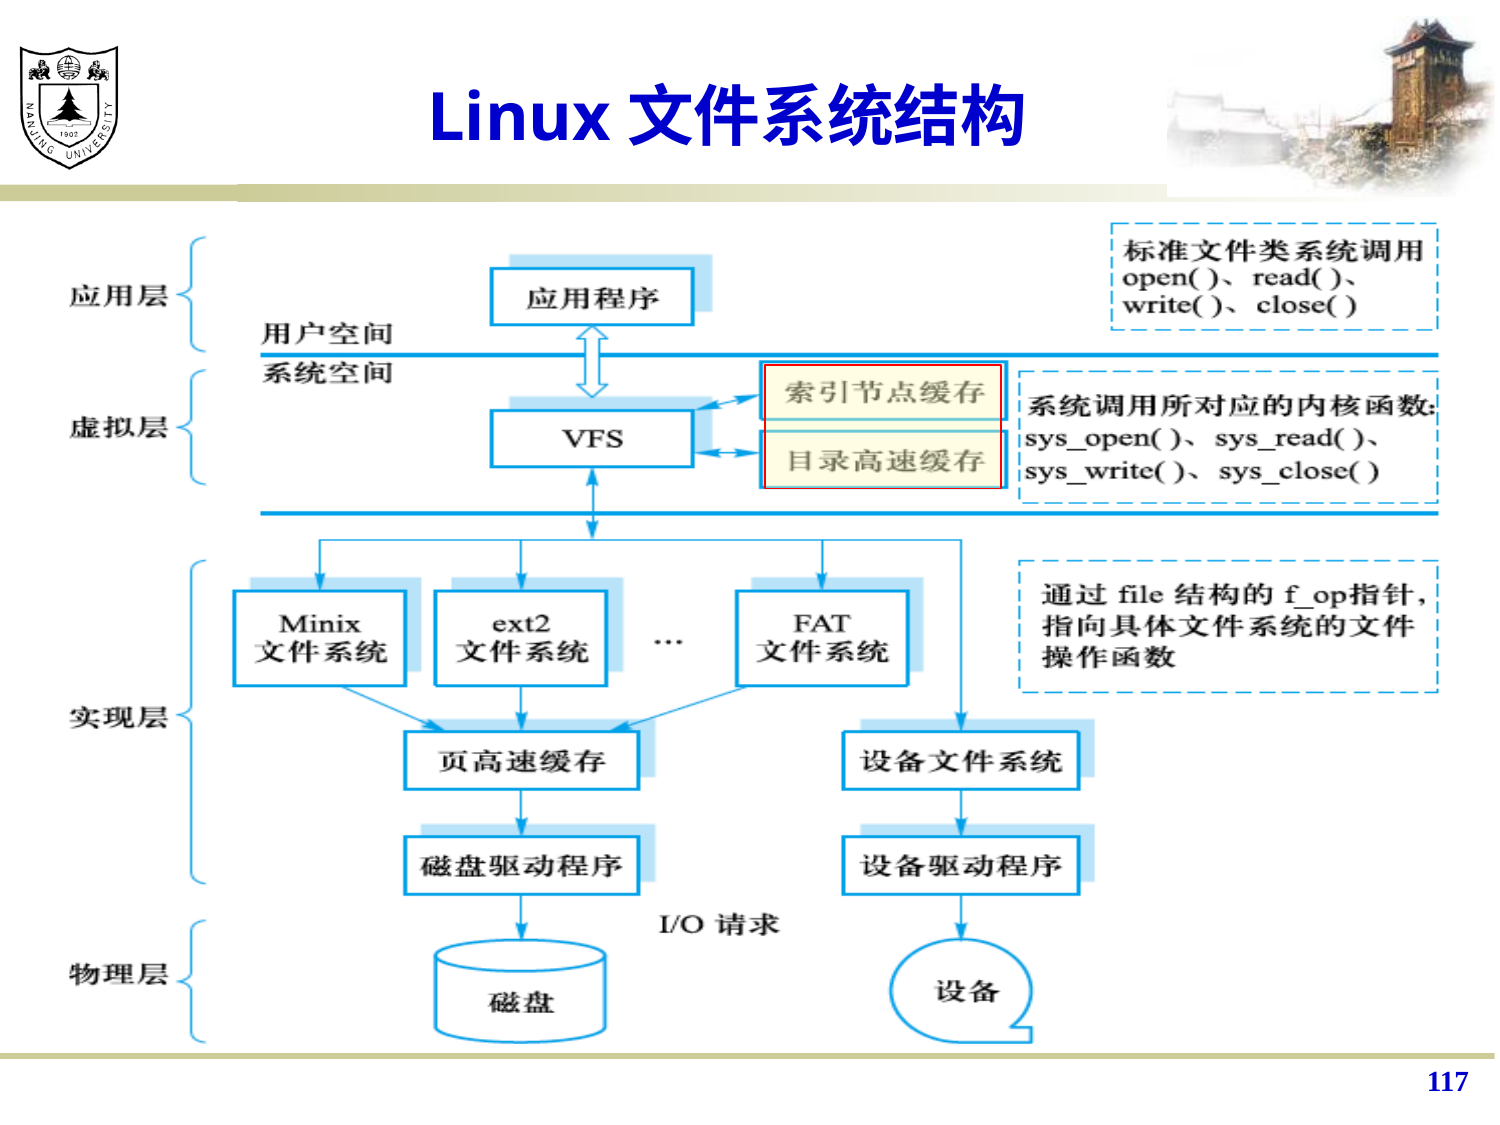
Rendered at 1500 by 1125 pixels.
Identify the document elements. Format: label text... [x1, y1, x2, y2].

picture [14, 42, 124, 173]
picture [0, 1053, 1495, 1059]
picture [1167, 16, 1495, 197]
slide_number 117 [1399, 1054, 1496, 1125]
picture [64, 214, 1448, 1047]
title Linux文件系统结构 [123, 66, 1331, 161]
